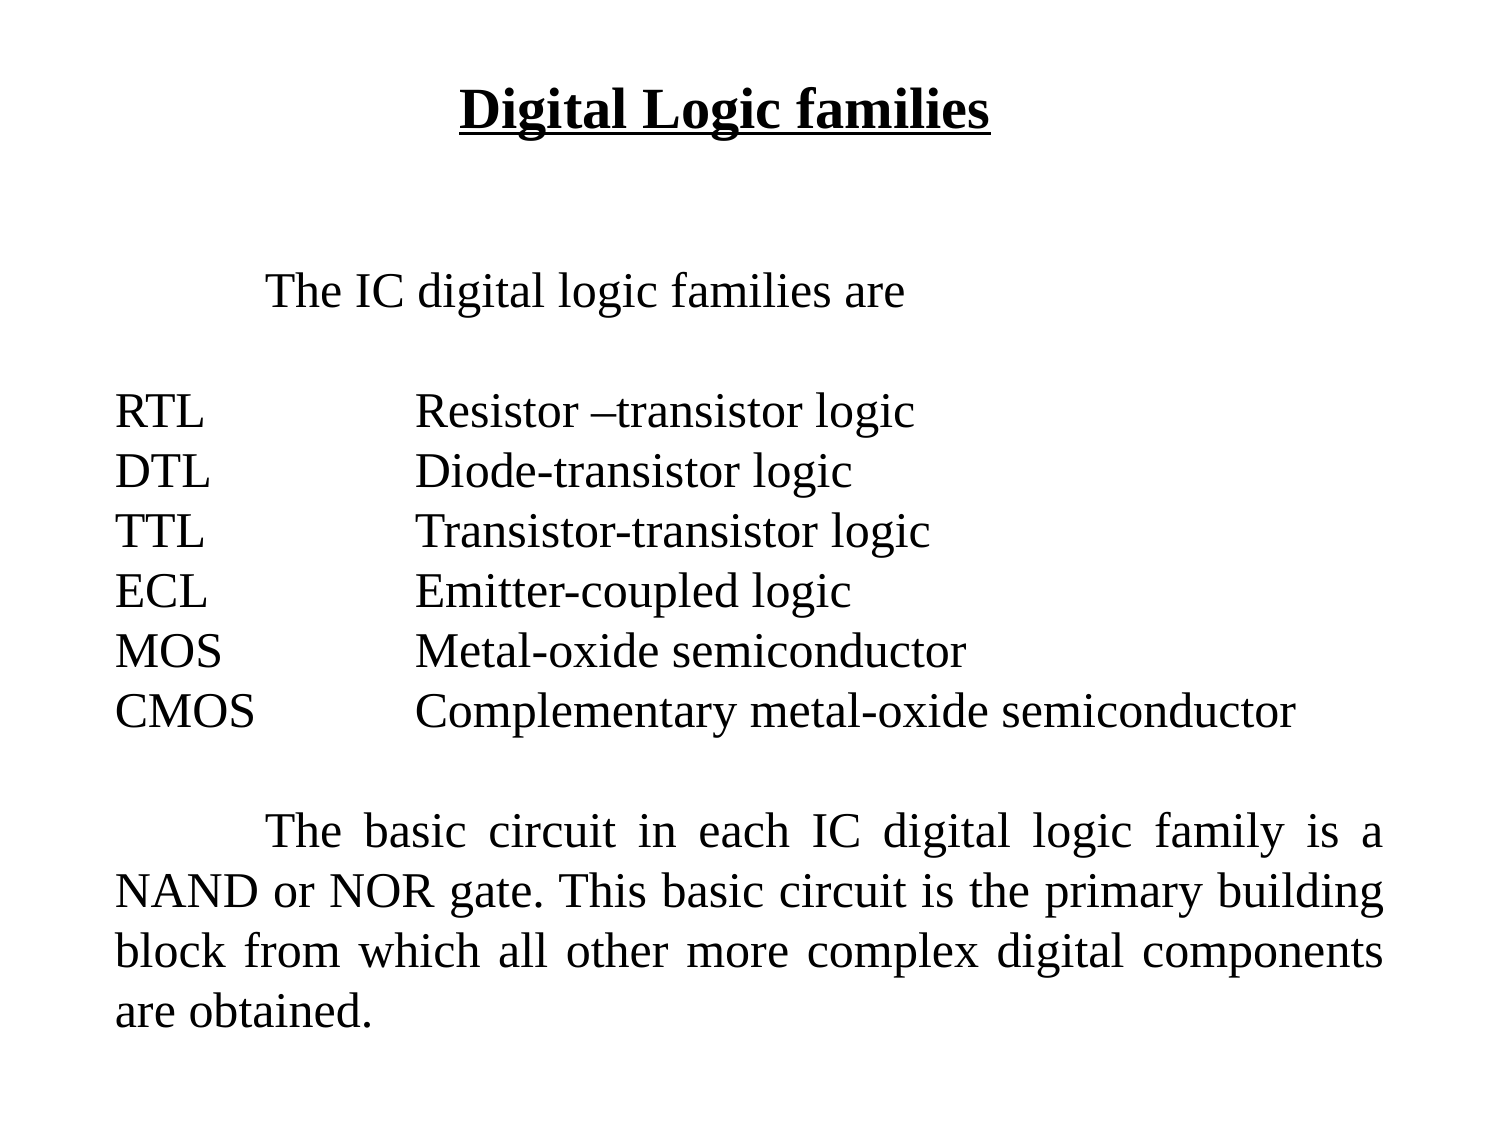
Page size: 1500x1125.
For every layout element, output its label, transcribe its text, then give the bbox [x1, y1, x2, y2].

text_box Digital Logic families [150, 62, 1300, 148]
text_box The IC digital logic families are RTL Resistor –transistor logic DTL Diode-transistor logic TTL Transistor-transistor logic ECL Emitter-coupled logic MOS Metal-oxide semiconductor CMOS Complementary metal-oxide semiconductor The basic circuit in each IC digital logic family is a NAND or NOR gate. This basic circuit is the primary building block from which all other more complex digital components are obtained. [99, 249, 1400, 1045]
